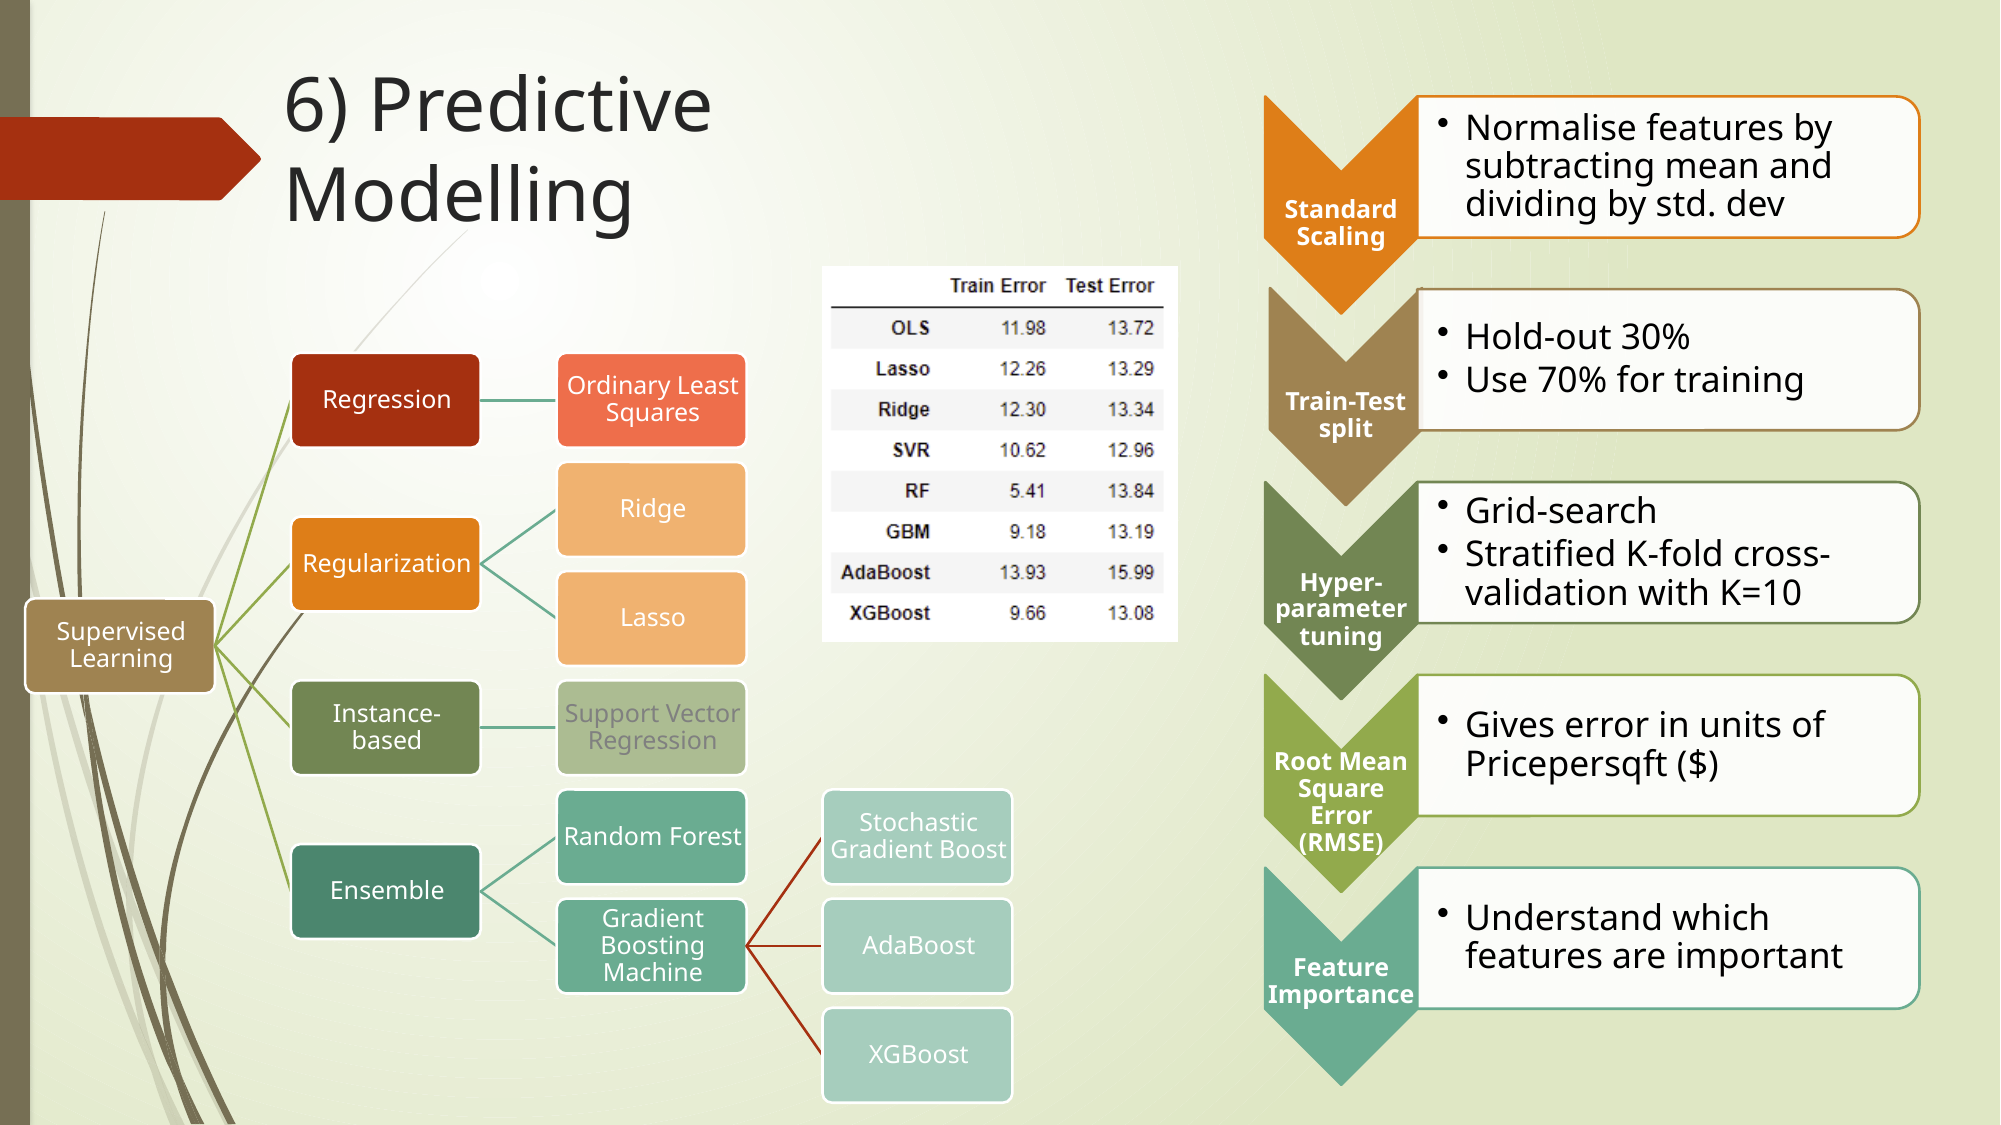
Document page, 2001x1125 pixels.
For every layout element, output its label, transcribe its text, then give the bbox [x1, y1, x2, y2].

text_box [24, 341, 1013, 1115]
title 6) Predictive Modelling [269, 49, 785, 260]
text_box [1264, 95, 1920, 1087]
picture [822, 265, 1178, 642]
